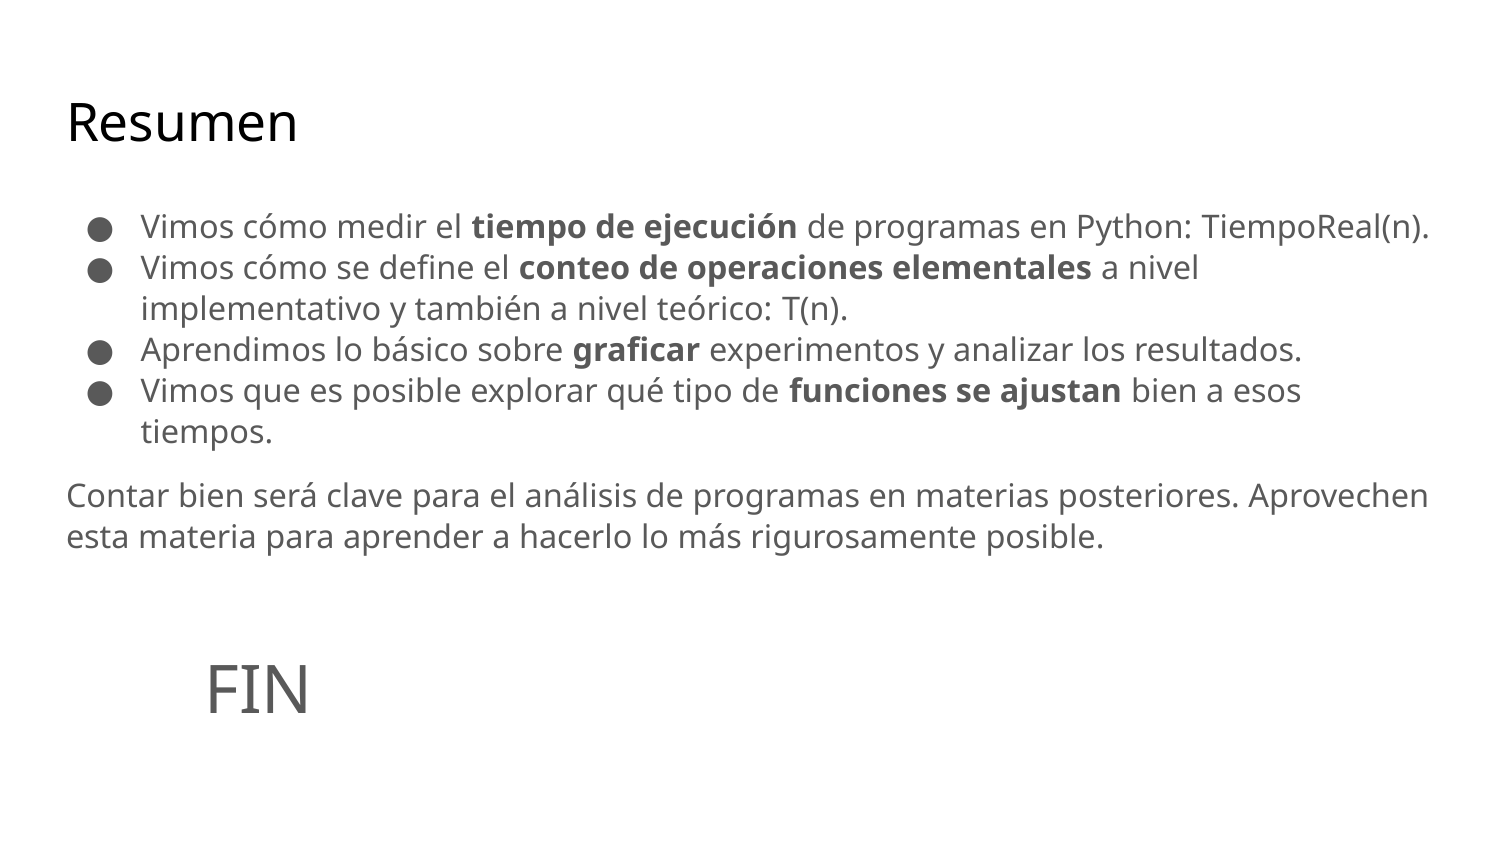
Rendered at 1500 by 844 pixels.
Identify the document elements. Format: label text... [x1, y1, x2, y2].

list Vimos cómo medir el tiempo de ejecución de programas en Python: TiempoReal(n). Vimos cómo se define el conteo de operaciones elementales a nivel implementativo y también a nivel teórico: T(n). Aprendimos lo básico sobre graficar experimentos y analizar los resultados. Vimos que es posible explorar qué tipo de funciones se ajustan bien a esos tiempos. Contar bien será clave para el análisis de programas en materias posteriores. Aprovechen esta materia para aprender a hacerlo lo más rigurosamente posible. FIN [51, 189, 1449, 750]
title Resumen [51, 72, 1449, 167]
